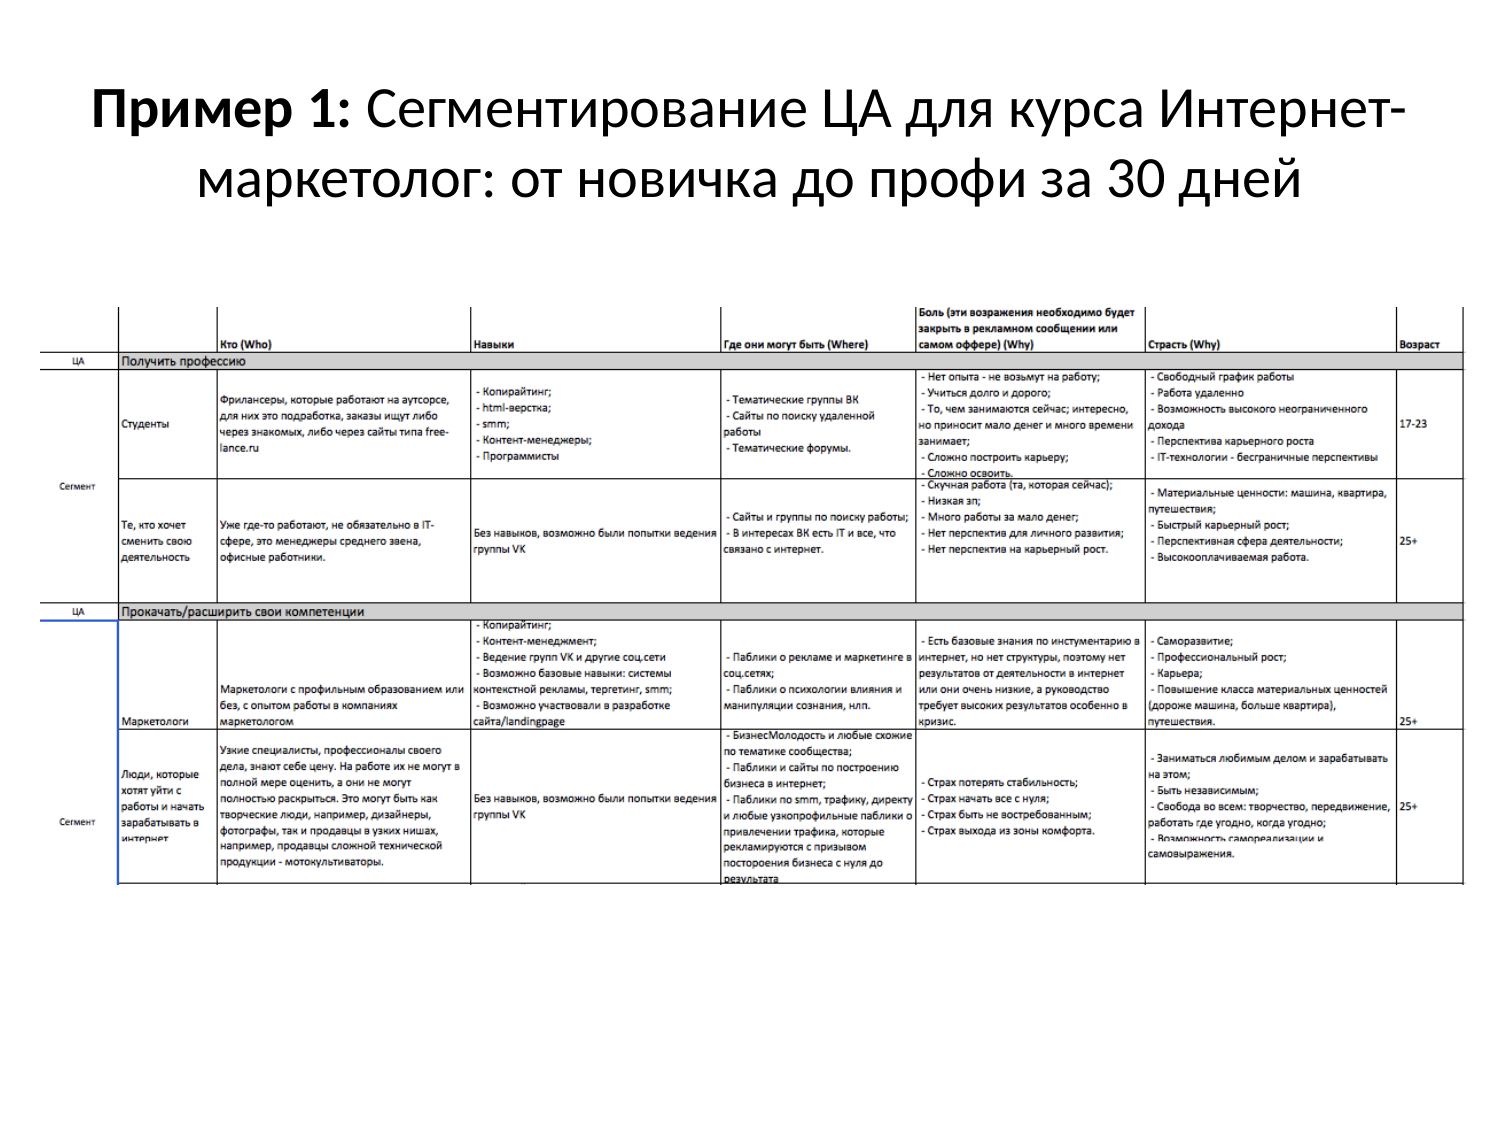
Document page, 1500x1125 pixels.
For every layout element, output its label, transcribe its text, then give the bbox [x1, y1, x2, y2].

title Пример 1: Сегментирование ЦА для курса Интернет-маркетолог: от новичка до профи за 30 дней [75, 45, 1425, 233]
picture [40, 307, 1466, 885]
